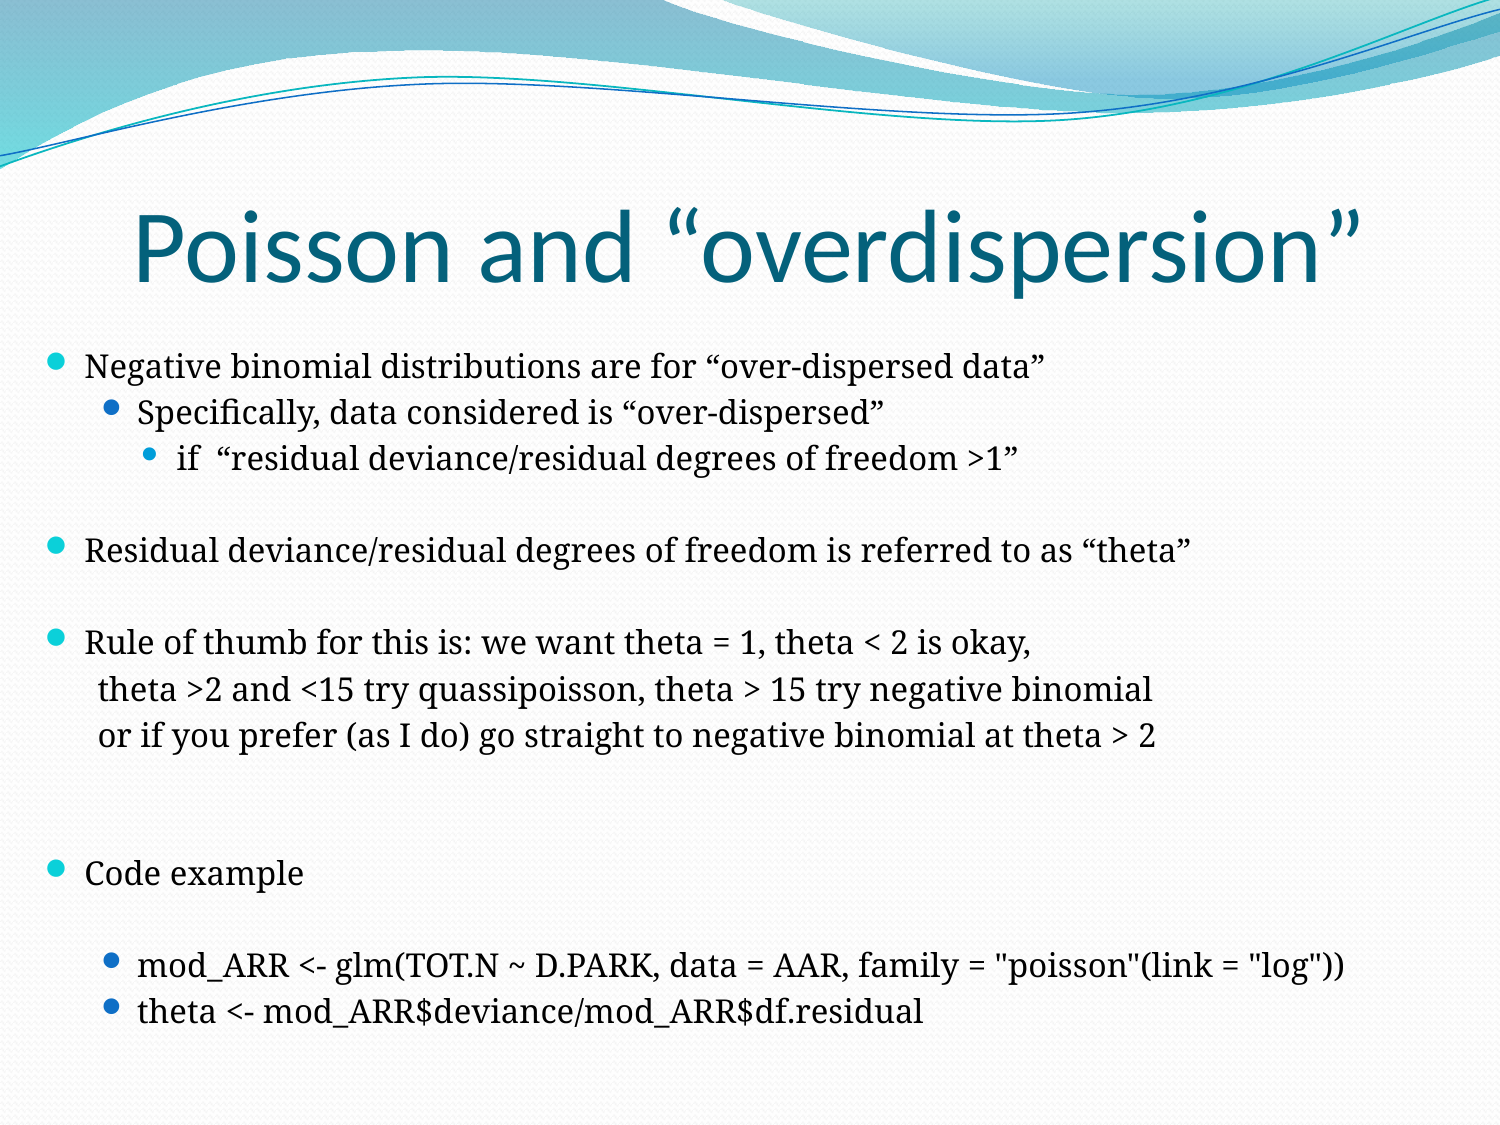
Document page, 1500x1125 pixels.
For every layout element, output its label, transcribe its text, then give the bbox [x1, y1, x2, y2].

title Poisson and “overdispersion” [75, 115, 1425, 303]
list Negative binomial distributions are for “over-dispersed data” Specifically, data considered is “over-dispersed” if “residual deviance/residual degrees of freedom >1” Residual deviance/residual degrees of freedom is referred to as “theta” Rule of thumb for this is: we want theta = 1, theta < 2 is okay, theta >2 and <15 try quassipoisson, theta > 15 try negative binomial or if you prefer (as I do) go straight to negative binomial at theta > 2 Code example mod_ARR <- glm(TOT.N ~ D.PARK, data = AAR, family = "poisson"(link = "log")) theta <- mod_ARR$deviance/mod_ARR$df.residual [30, 317, 1484, 1038]
